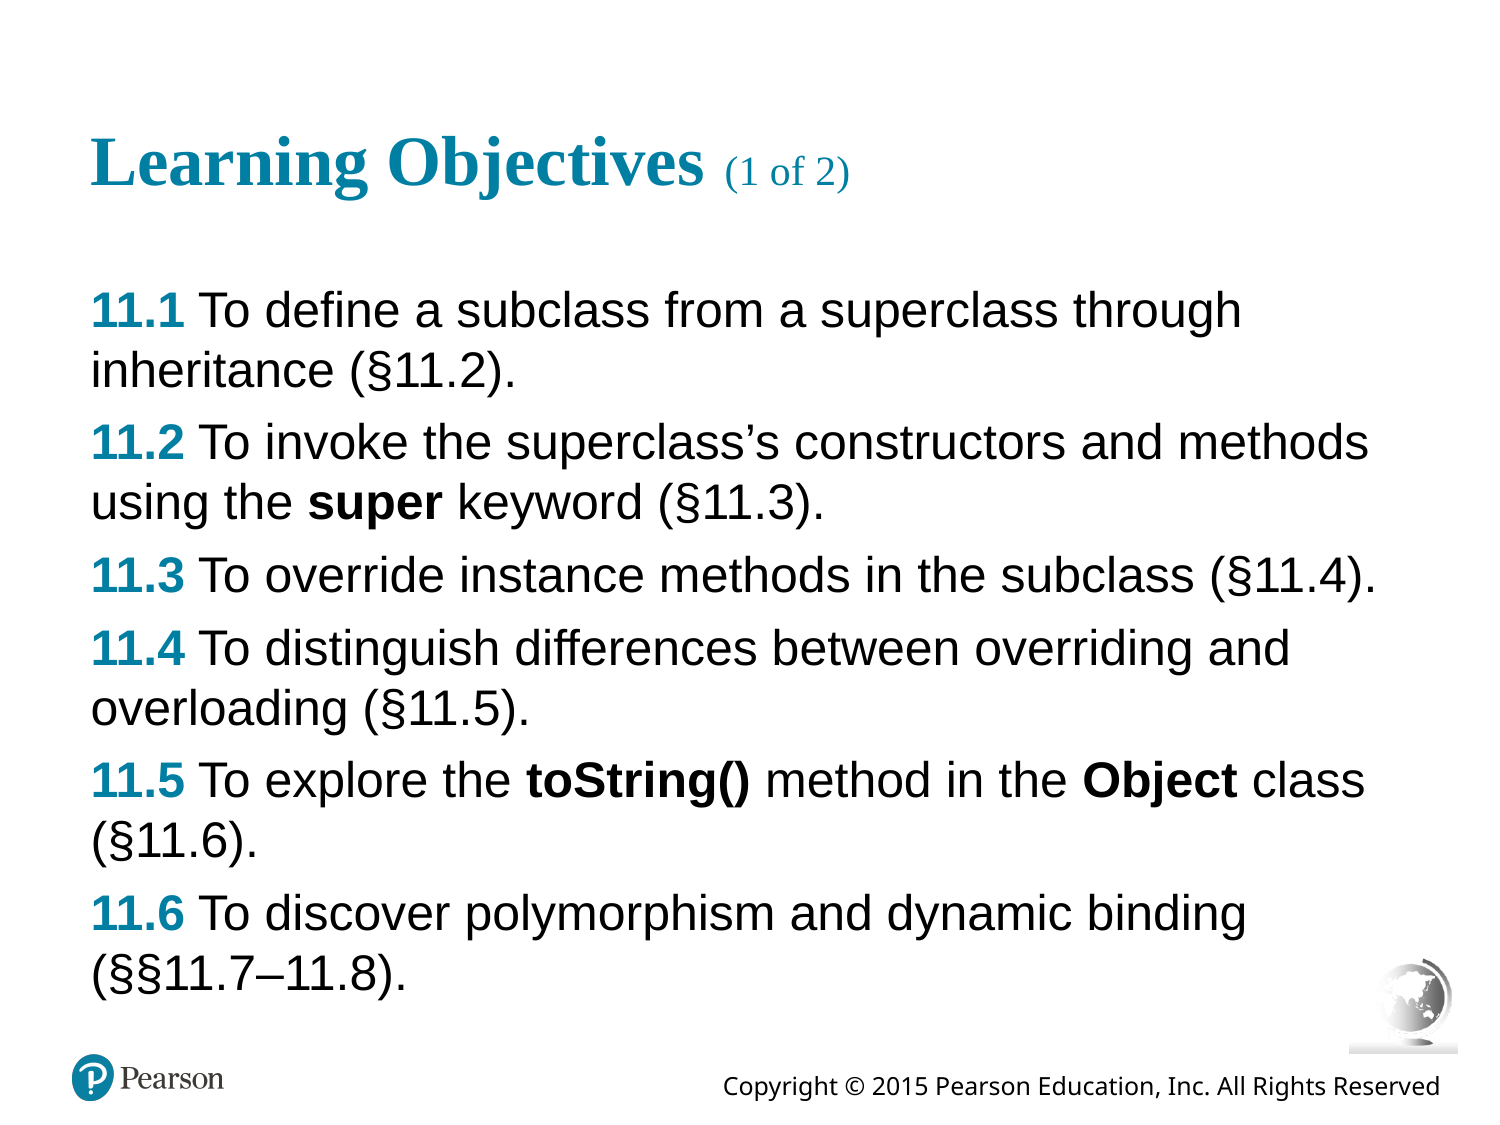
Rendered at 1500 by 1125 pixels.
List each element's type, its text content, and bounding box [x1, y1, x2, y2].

picture [98, 1054, 224, 1101]
picture [80, 1063, 106, 1088]
title Learning Objectives (1 of 2) [75, 35, 1425, 216]
picture [72, 1054, 88, 1070]
list 11.1 To define a subclass from a superclass through inheritance (§11.2). 11.2 To invoke the superclass’s constructors and methods using the super keyword (§11.3). 11.3 To override instance methods in the subclass (§11.4). 11.4 To distinguish differences between overriding and overloading (§11.5). 11.5 To explore the toString() method in the Object class (§11.6). 11.6 To discover polymorphism and dynamic binding (§§11.7–11.8). [75, 262, 1426, 1005]
picture [1349, 955, 1458, 1054]
picture [72, 1087, 83, 1101]
